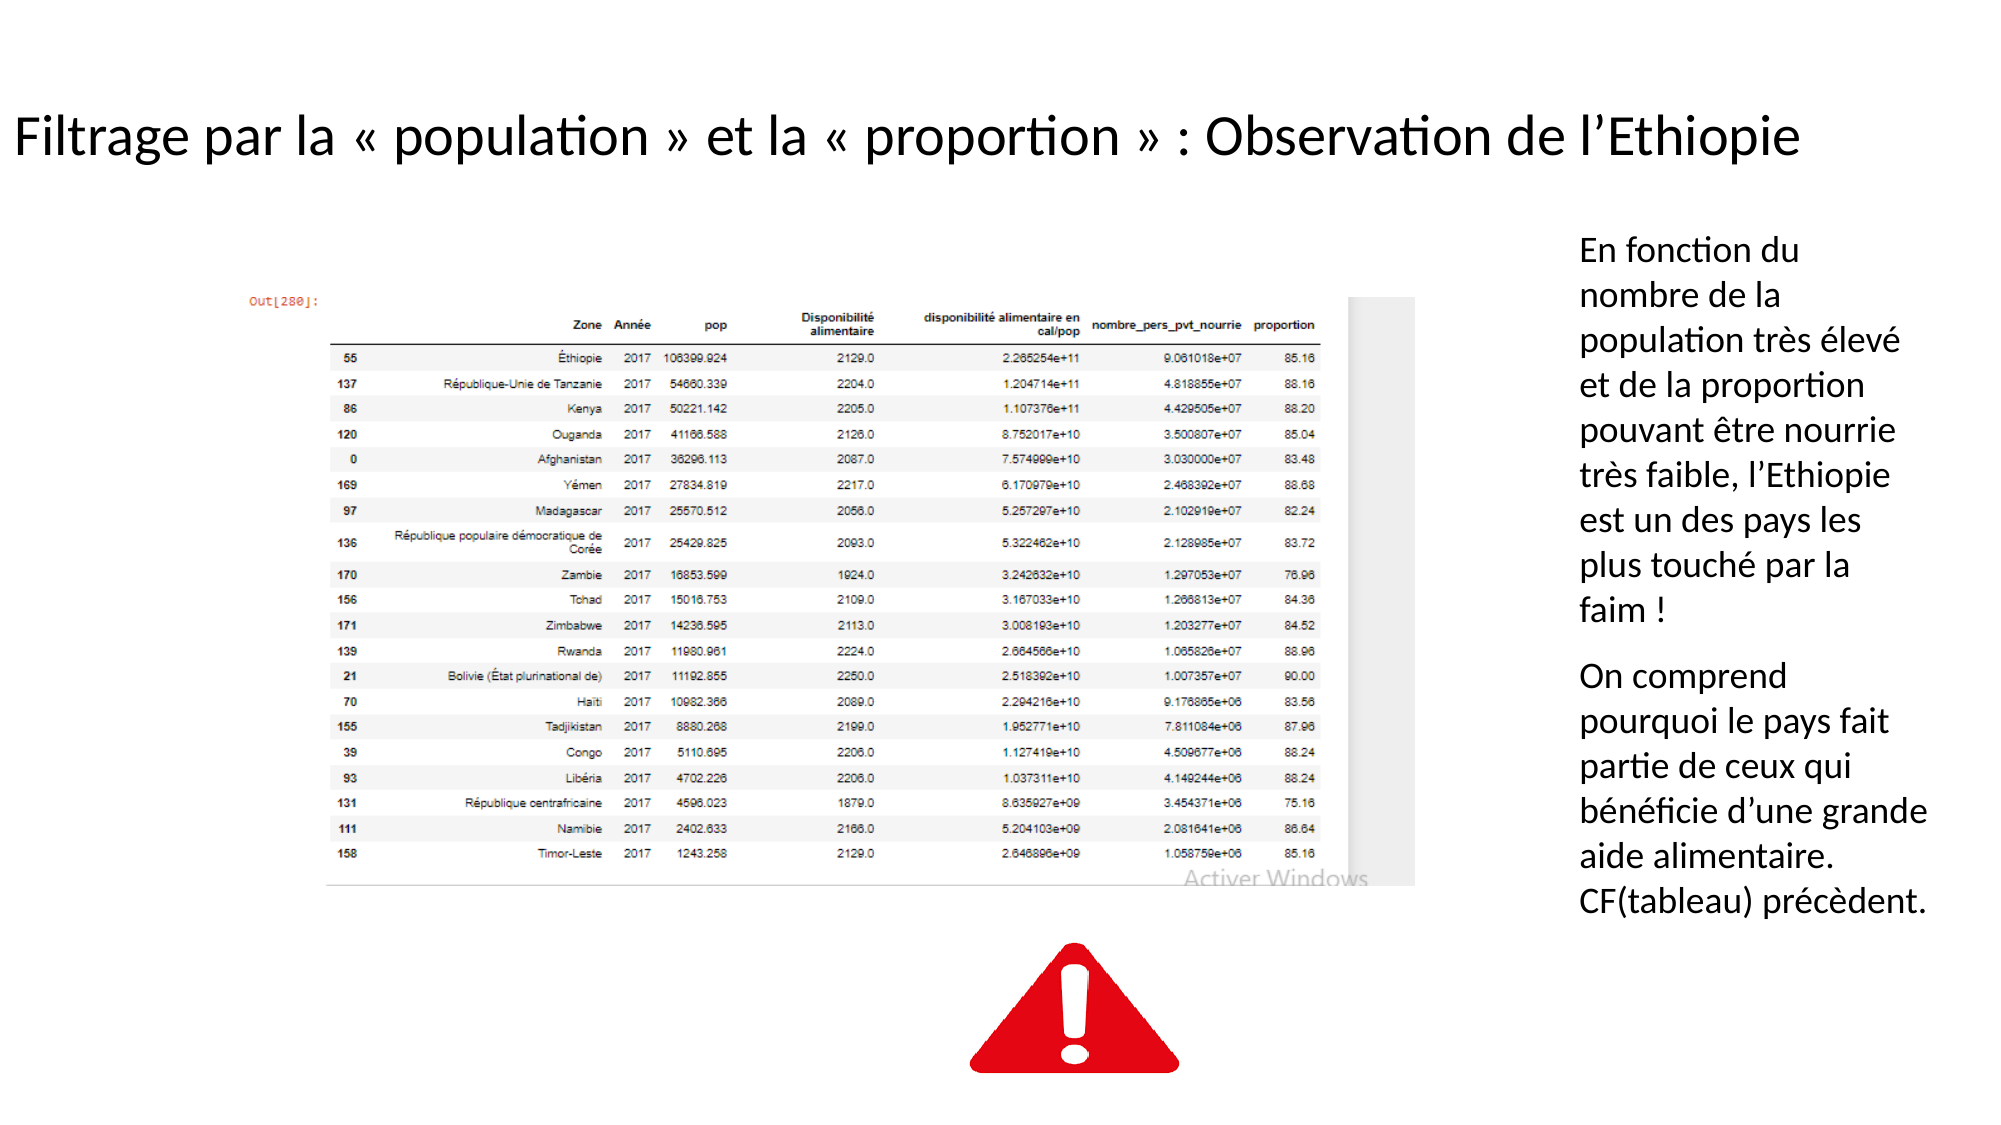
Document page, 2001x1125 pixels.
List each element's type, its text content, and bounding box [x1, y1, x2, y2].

picture [241, 297, 1415, 886]
text_box En fonction du nombre de la population très élevé et de la proportion pouvant être nourrie très faible, l’Ethiopie est un des pays les plus touché par la faim ! [1564, 218, 1938, 638]
text_box Filtrage par la « population » et la « proportion » : Observation de l’Ethiopie [0, 89, 1864, 175]
text_box On comprend pourquoi le pays fait partie de ceux qui bénéficie d’une grande aide alimentaire. CF(tableau) précèdent. [1564, 644, 1948, 929]
picture [949, 919, 1201, 1096]
